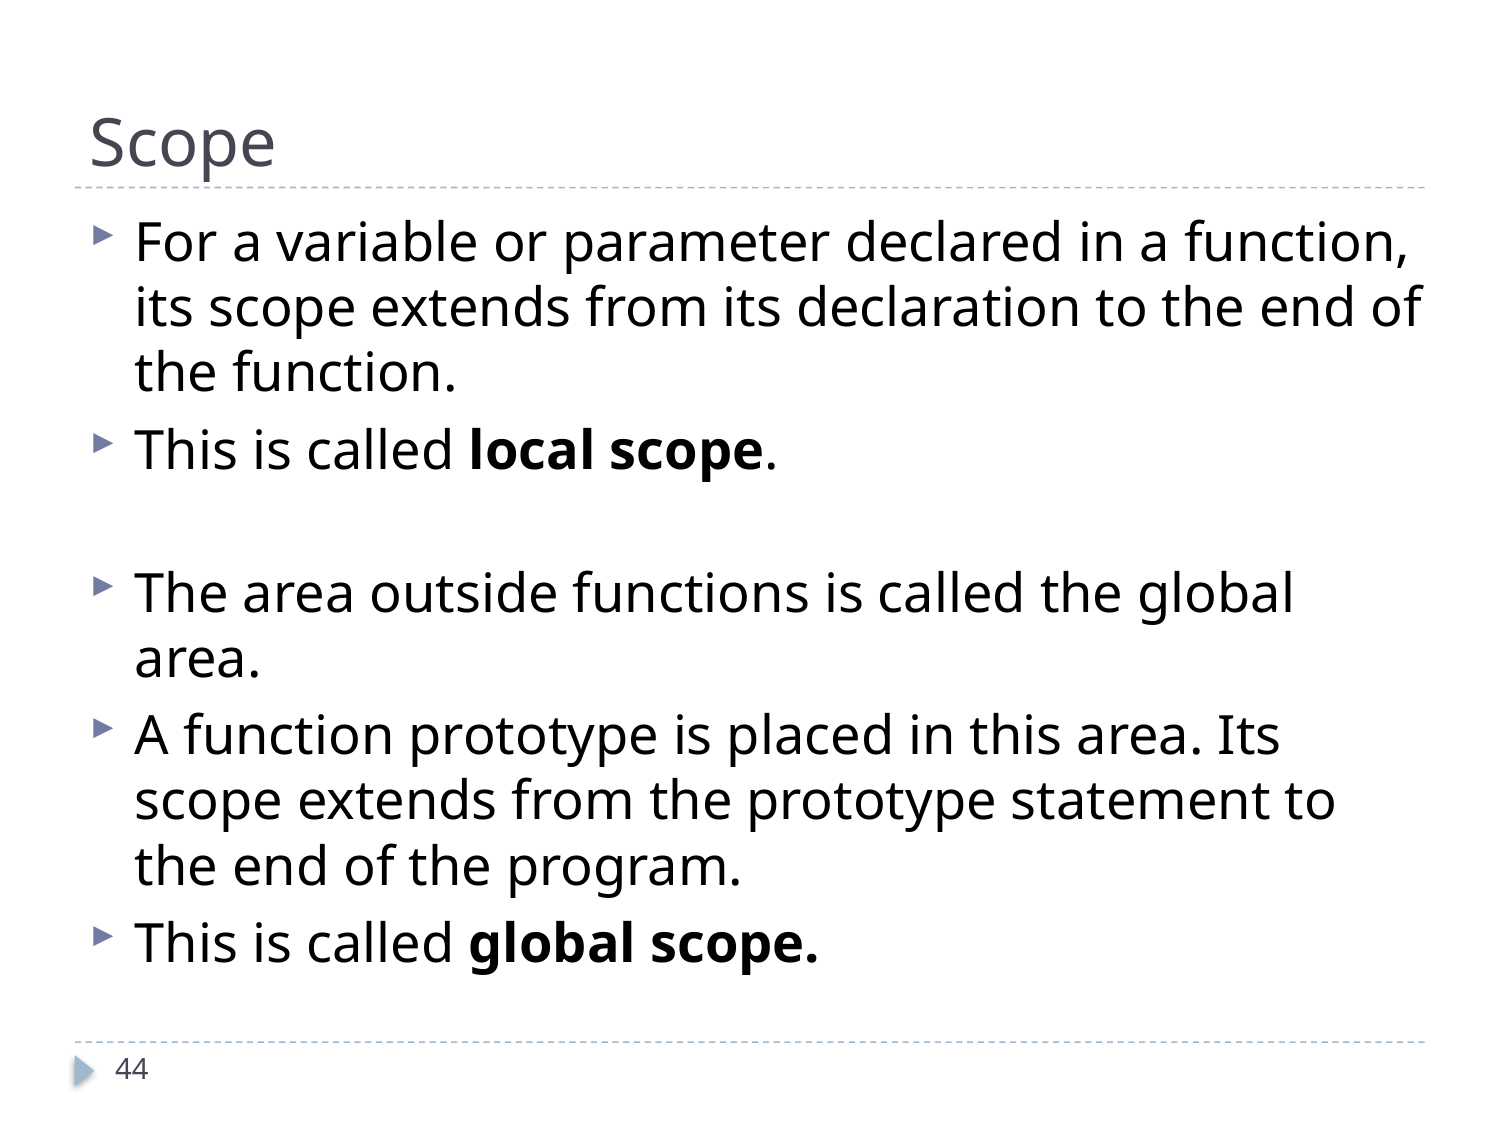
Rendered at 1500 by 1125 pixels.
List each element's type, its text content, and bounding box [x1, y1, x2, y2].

title Scope [75, 24, 1425, 188]
slide_number 44 [100, 1042, 426, 1103]
list For a variable or parameter declared in a function, its scope extends from its declaration to the end of the function. This is called local scope. The area outside functions is called the global area. A function prototype is placed in this area. Its scope extends from the prototype statement to the end of the program. This is called global scope. [75, 200, 1450, 1010]
